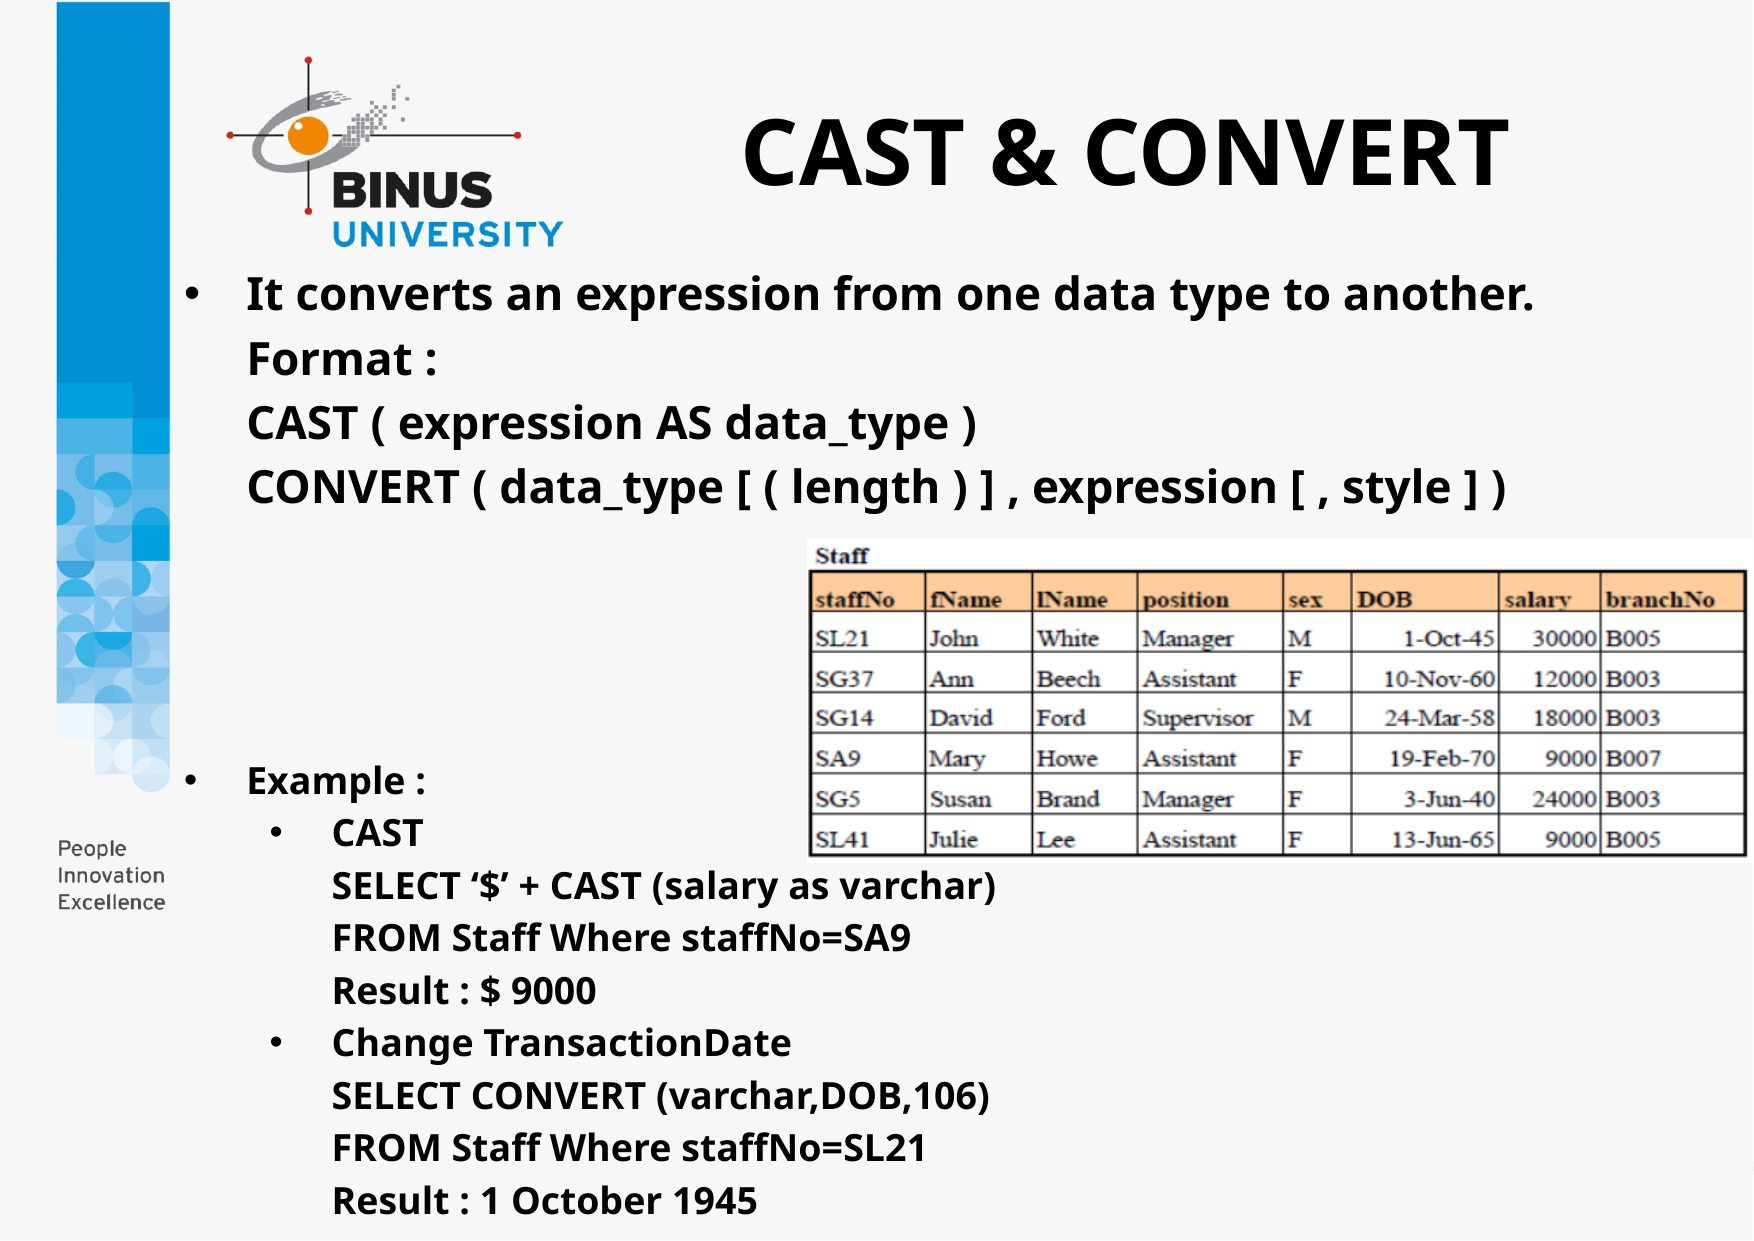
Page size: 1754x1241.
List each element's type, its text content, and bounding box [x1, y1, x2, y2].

title CAST & CONVERT [448, 45, 1754, 253]
list It converts an expression from one data type to another. Format : CAST ( expression AS data_type ) CONVERT ( data_type [ ( length ) ] , expression [ , style ] ) [168, 257, 1676, 1072]
picture [0, 0, 1754, 933]
text_box Example : CAST SELECT ‘$’ + CAST (salary as varchar) FROM Staff Where staffNo=SA9 Result : $ 9000 Change TransactionDate SELECT CONVERT (varchar,DOB,106) FROM Staff Where staffNo=SL21 Result : 1 October 1945 [169, 749, 1676, 1220]
